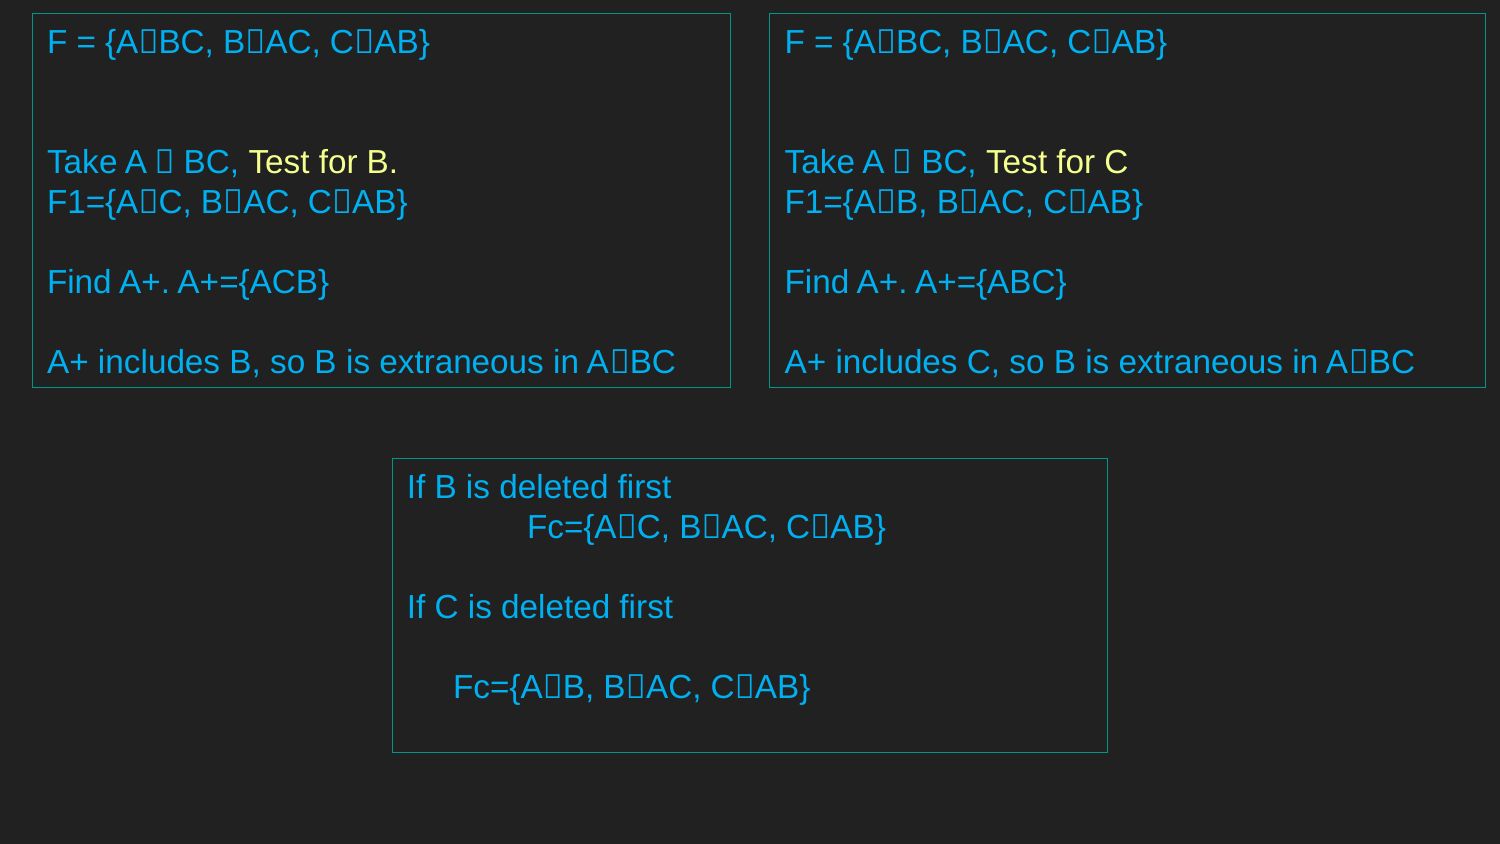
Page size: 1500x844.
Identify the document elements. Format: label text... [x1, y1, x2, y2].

text_box If B is deleted first Fc={AC, BAC, CAB} If C is deleted first Fc={AB, BAC, CAB} [392, 458, 1108, 753]
text_box F = {ABC, BAC, CAB} Take A  BC, Test for C F1={AB, BAC, CAB} Find A+. A+={ABC} A+ includes C, so B is extraneous in ABC [769, 13, 1486, 388]
text_box F = {ABC, BAC, CAB} Take A  BC, Test for B. F1={AC, BAC, CAB} Find A+. A+={ACB} A+ includes B, so B is extraneous in ABC [32, 13, 731, 388]
